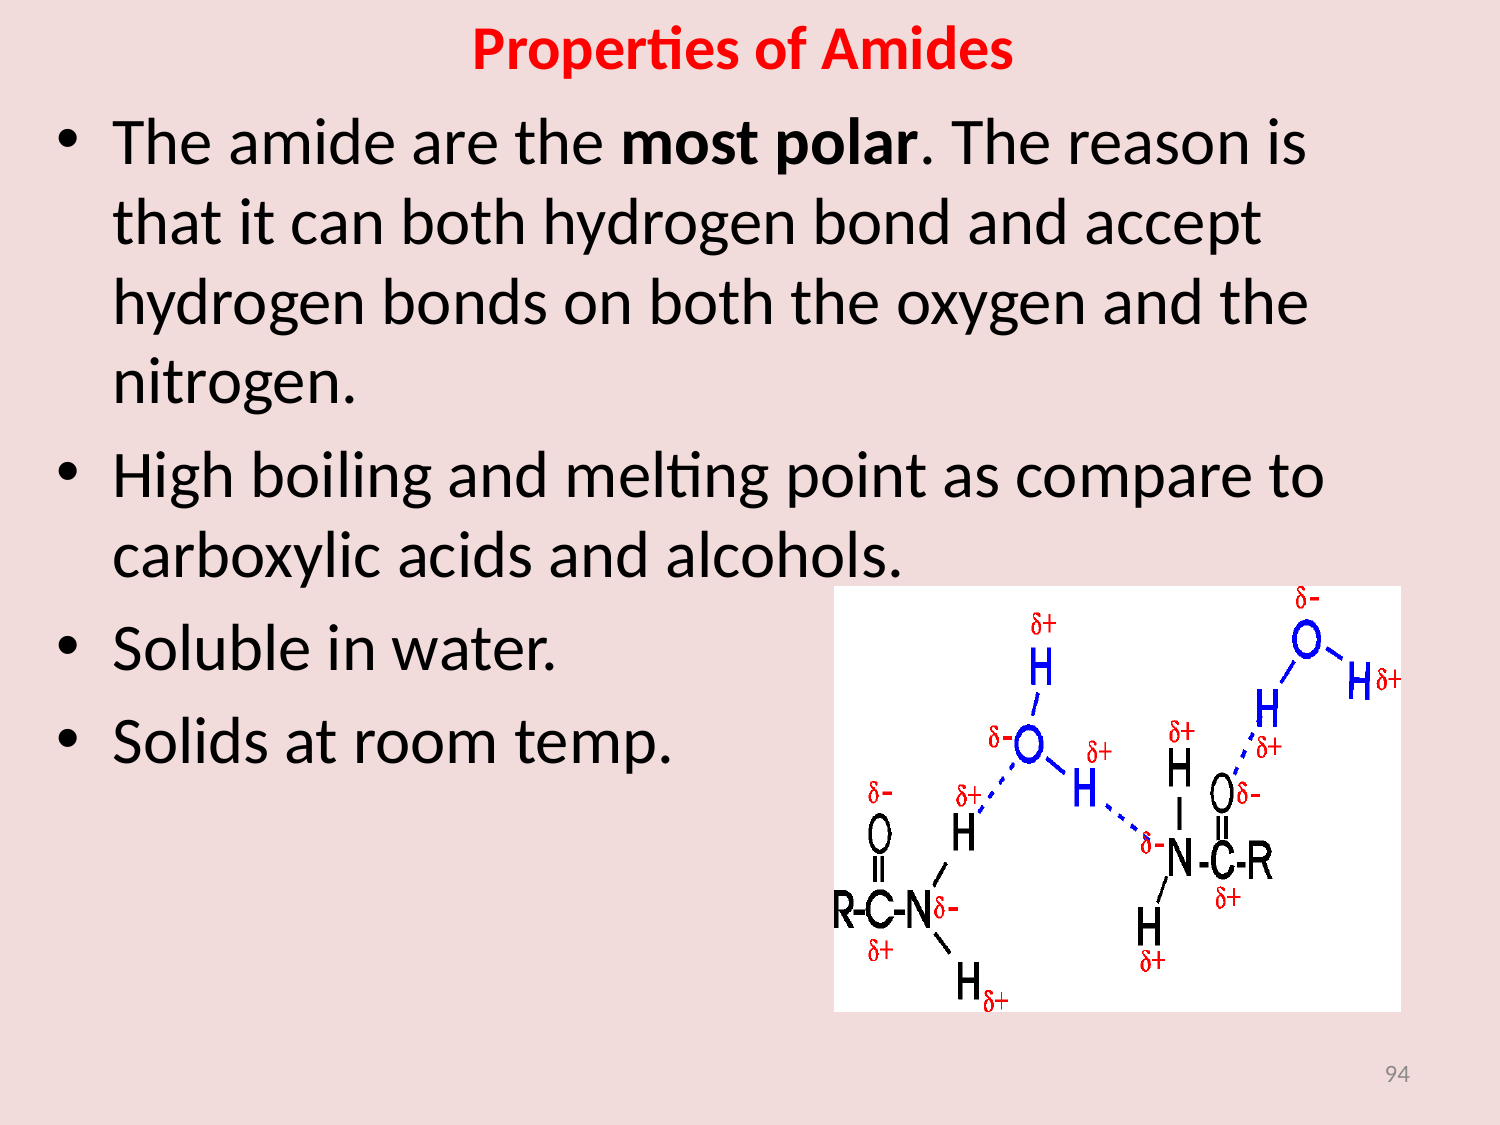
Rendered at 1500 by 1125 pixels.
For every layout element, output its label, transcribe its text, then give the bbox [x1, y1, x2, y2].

title Properties of Amides [76, 0, 1425, 90]
list The amide are the most polar. The reason is that it can both hydrogen bond and accept hydrogen bonds on both the oxygen and the nitrogen. High boiling and melting point as compare to carboxylic acids and alcohols. Soluble in water. Solids at room temp. [41, 90, 1425, 1005]
picture [833, 585, 1402, 1012]
slide_number 94 [1074, 1042, 1425, 1103]
